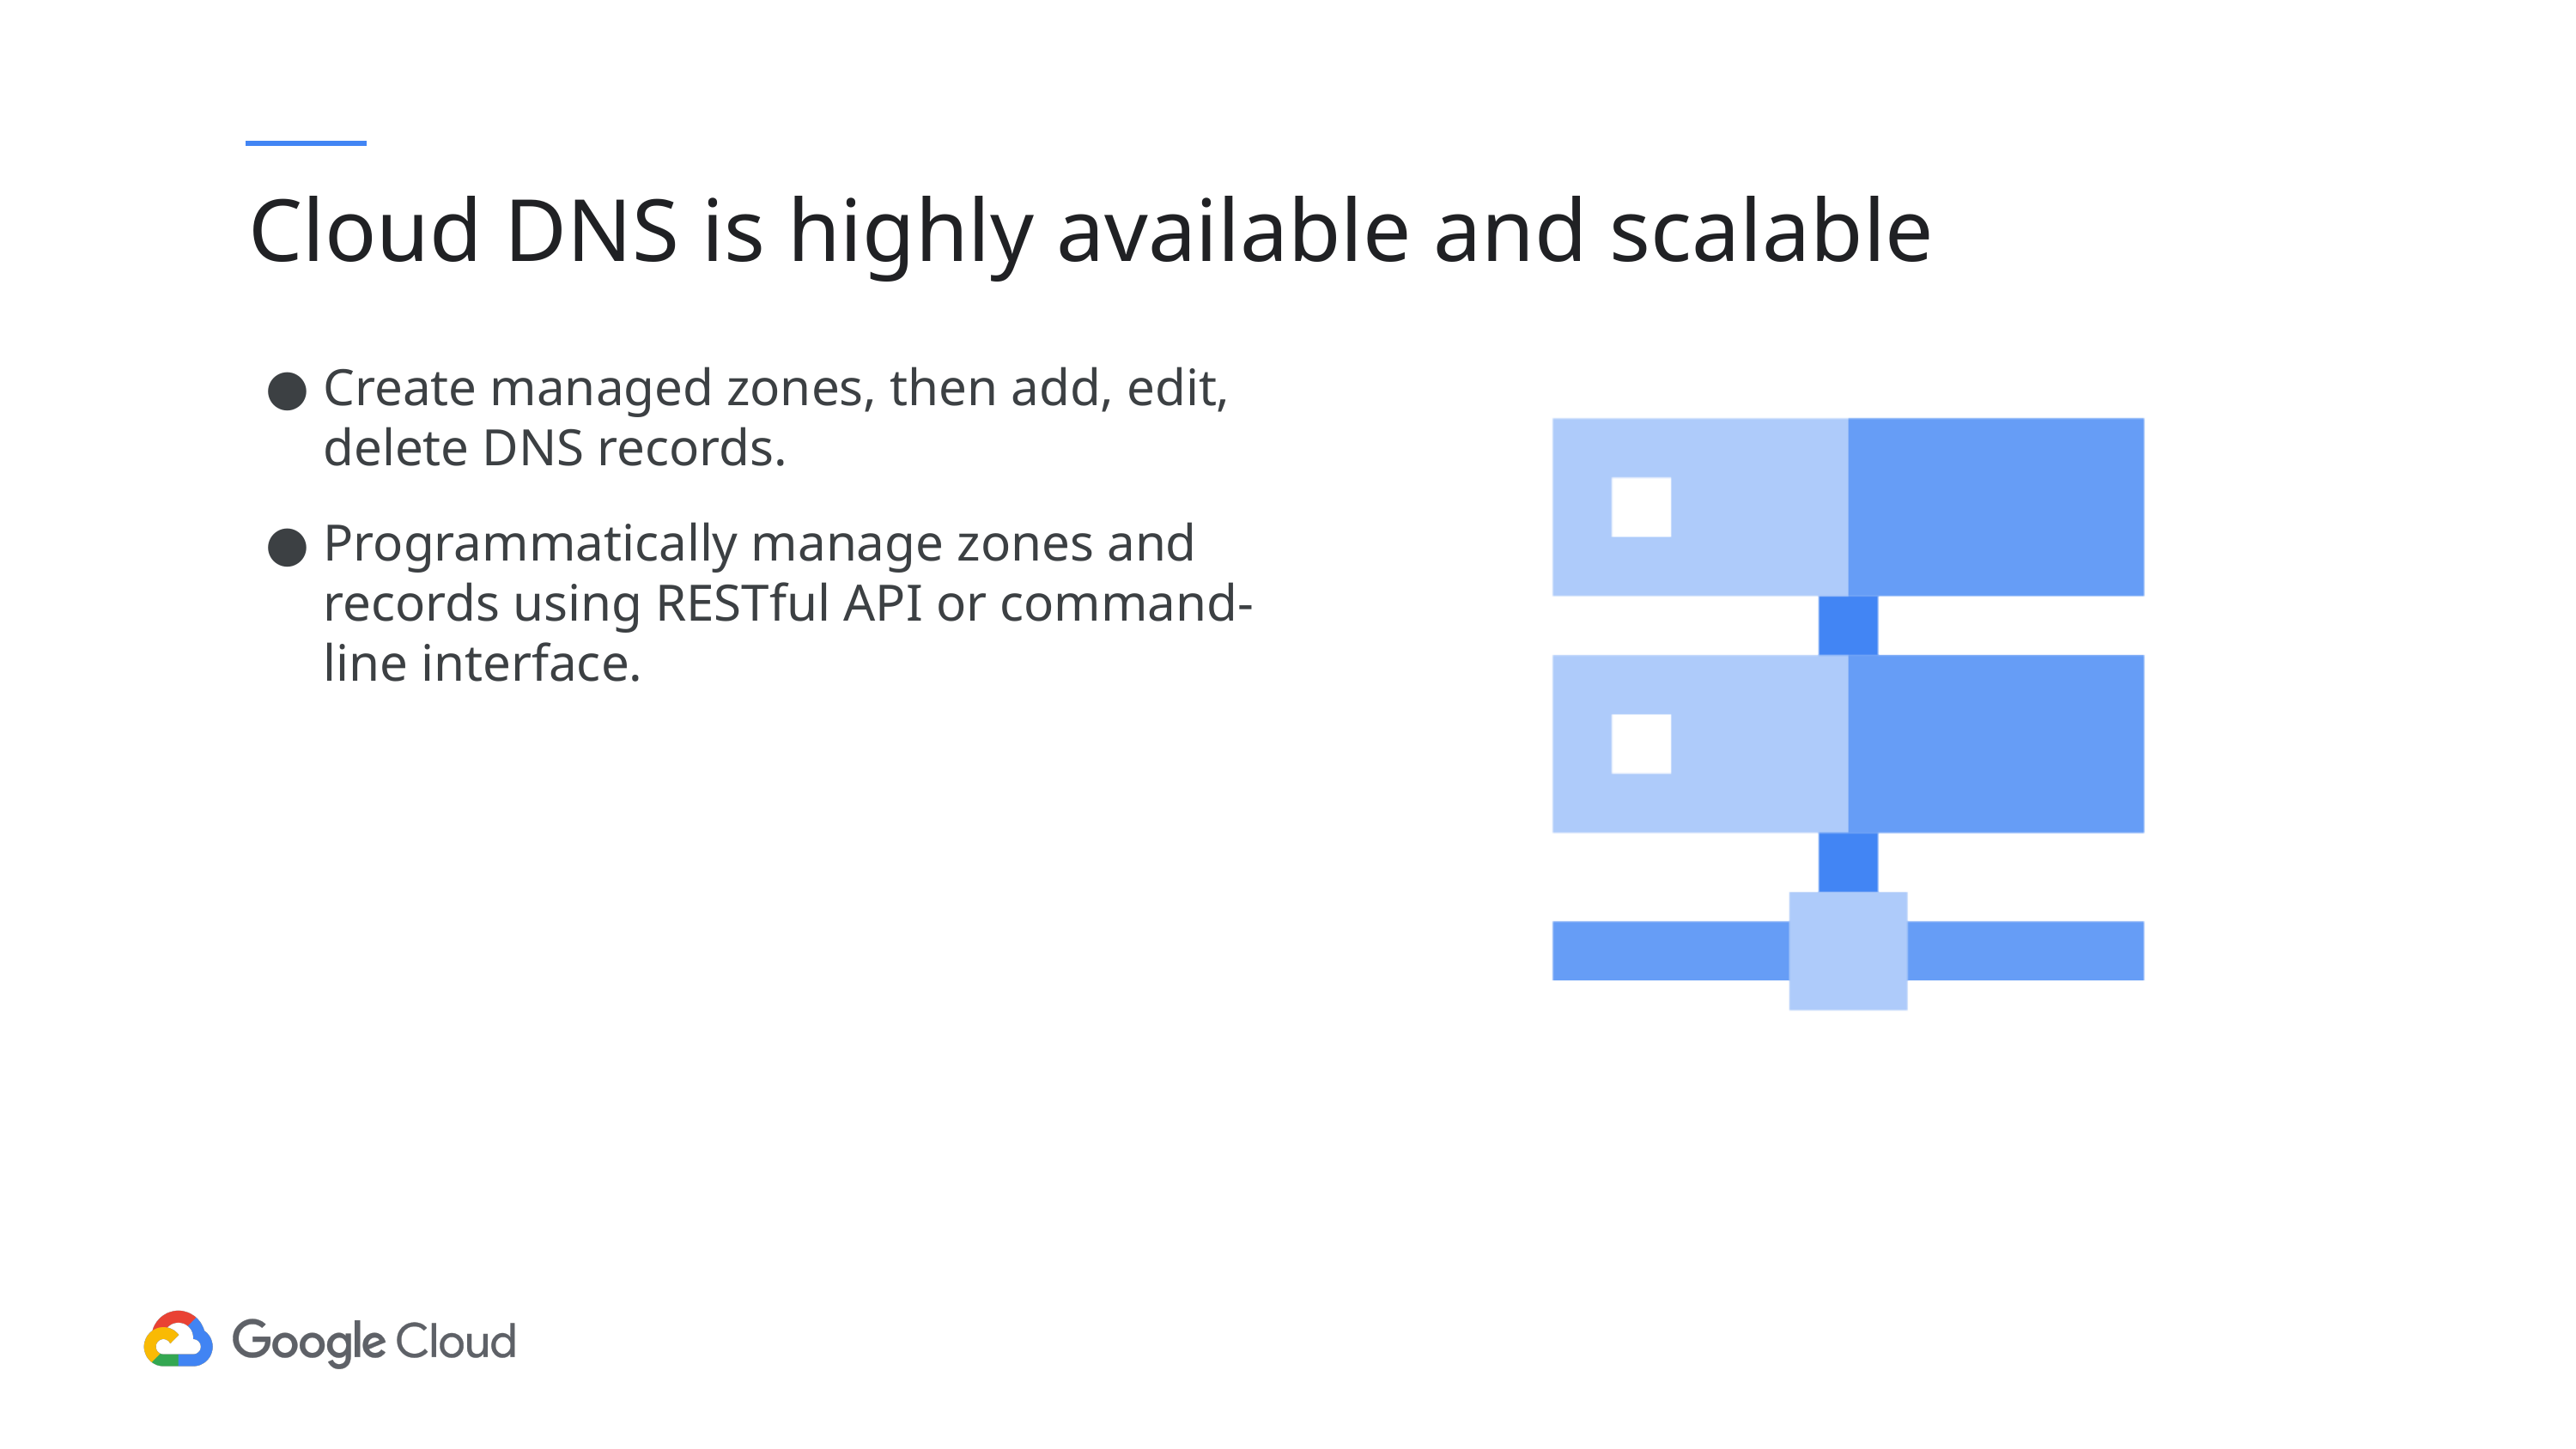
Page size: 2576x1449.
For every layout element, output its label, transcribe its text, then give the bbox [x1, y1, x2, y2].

picture [142, 1303, 516, 1375]
picture [1493, 360, 2204, 1070]
list Create managed zones, then add, edit, delete DNS records. Programmatically manage zones and records using RESTful API or command-line interface. [246, 342, 1274, 1147]
title Cloud DNS is highly available and scalable [235, 162, 2318, 324]
